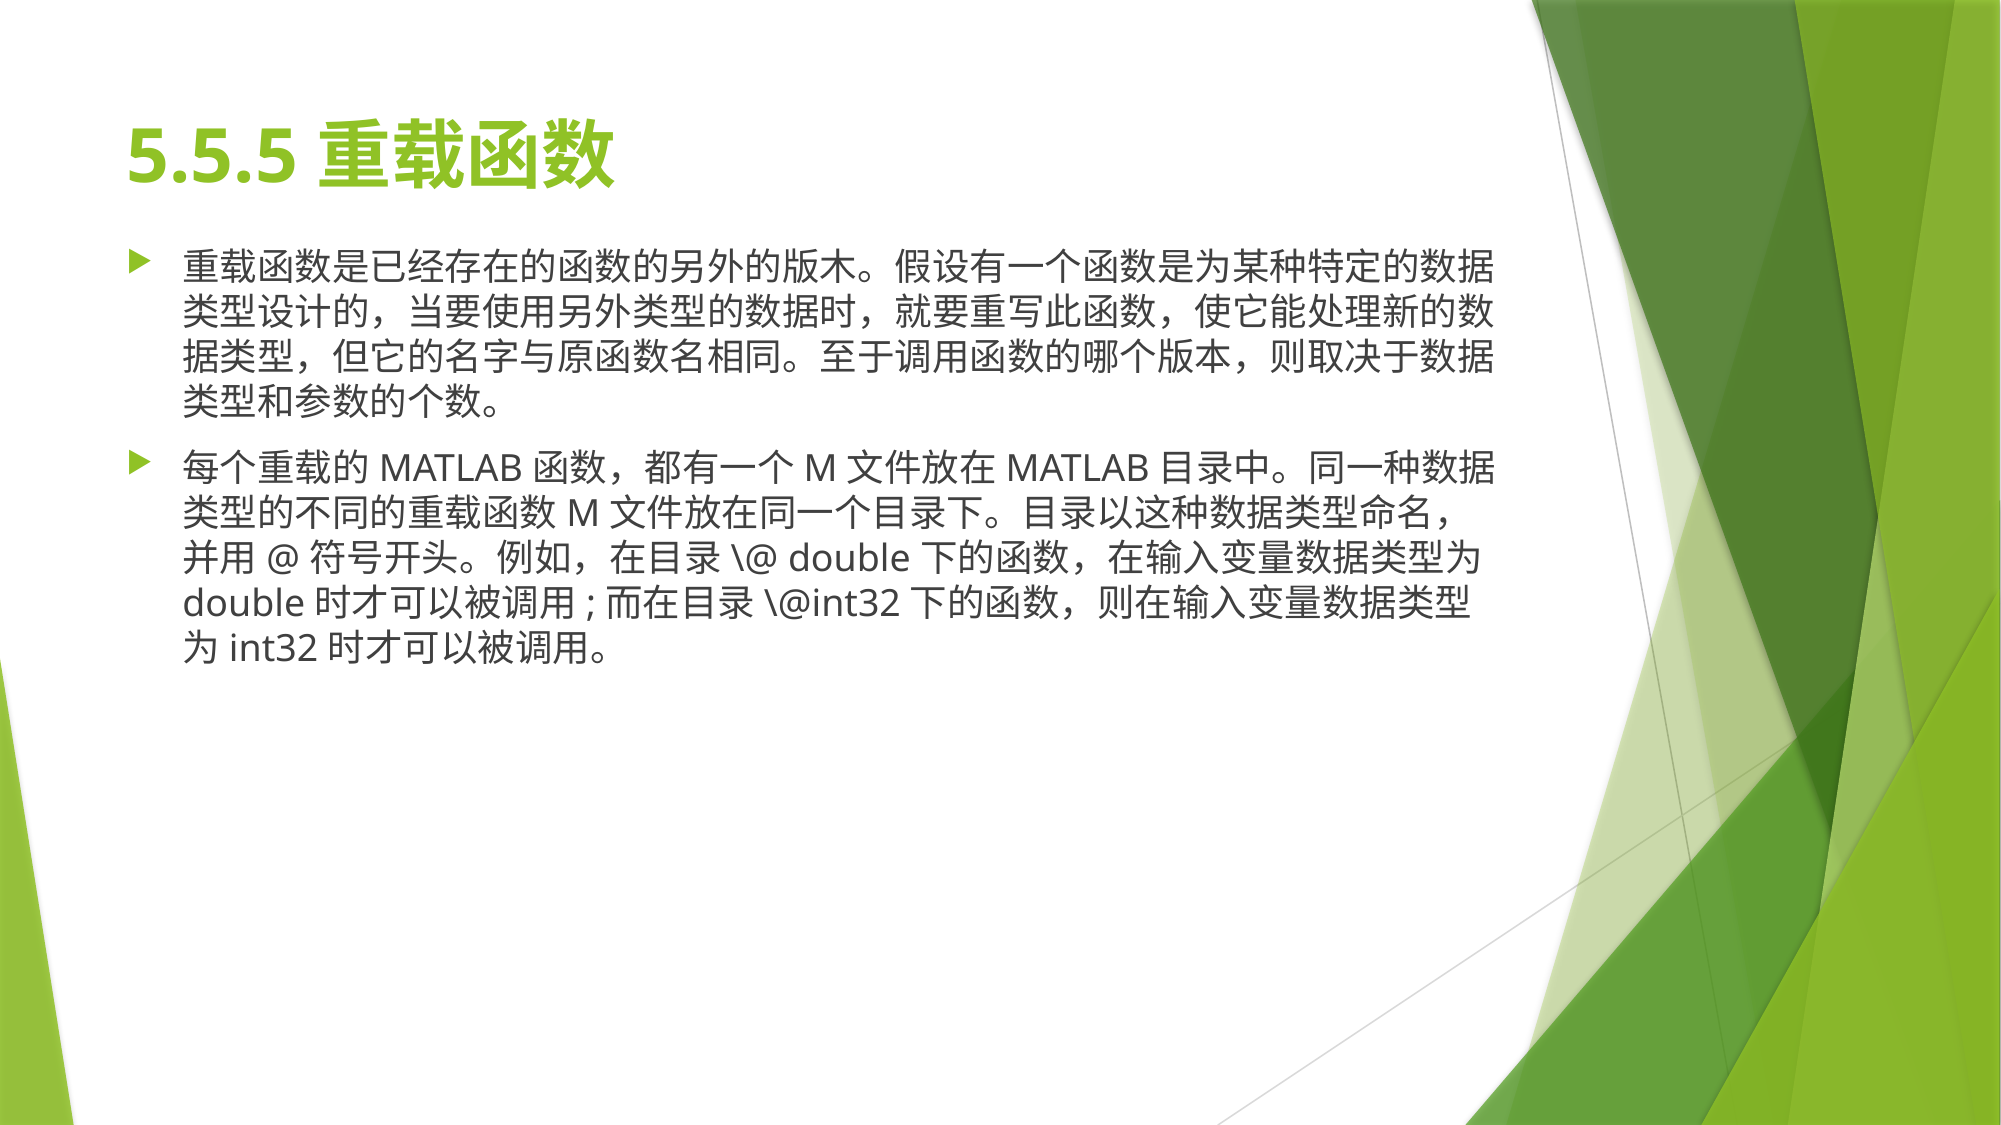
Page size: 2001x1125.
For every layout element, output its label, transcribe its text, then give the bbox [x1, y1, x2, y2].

list 重载函数是已经存在的函数的另外的版木。假设有一个函数是为某种特定的数据类型设计的，当要使用另外类型的数据时，就要重写此函数，使它能处理新的数据类型，但它的名字与原函数名相同。至于调用函数的哪个版本，则取决于数据类型和参数的个数。 每个重载的MATLAB函数，都有一个M文件放在MATLAB目录中。同一种数据类型的不同的重载函数M文件放在同一个目录下。目录以这种数据类型命名，并用@符号开头。例如，在目录\@ double下的函数，在输入变量数据类型为double时才可以被调用;而在目录\@int32下的函数，则在输入变量数据类型为int32时才可以被调用。 [110, 234, 1522, 992]
title 5.5.5重载函数 [110, 99, 1522, 234]
